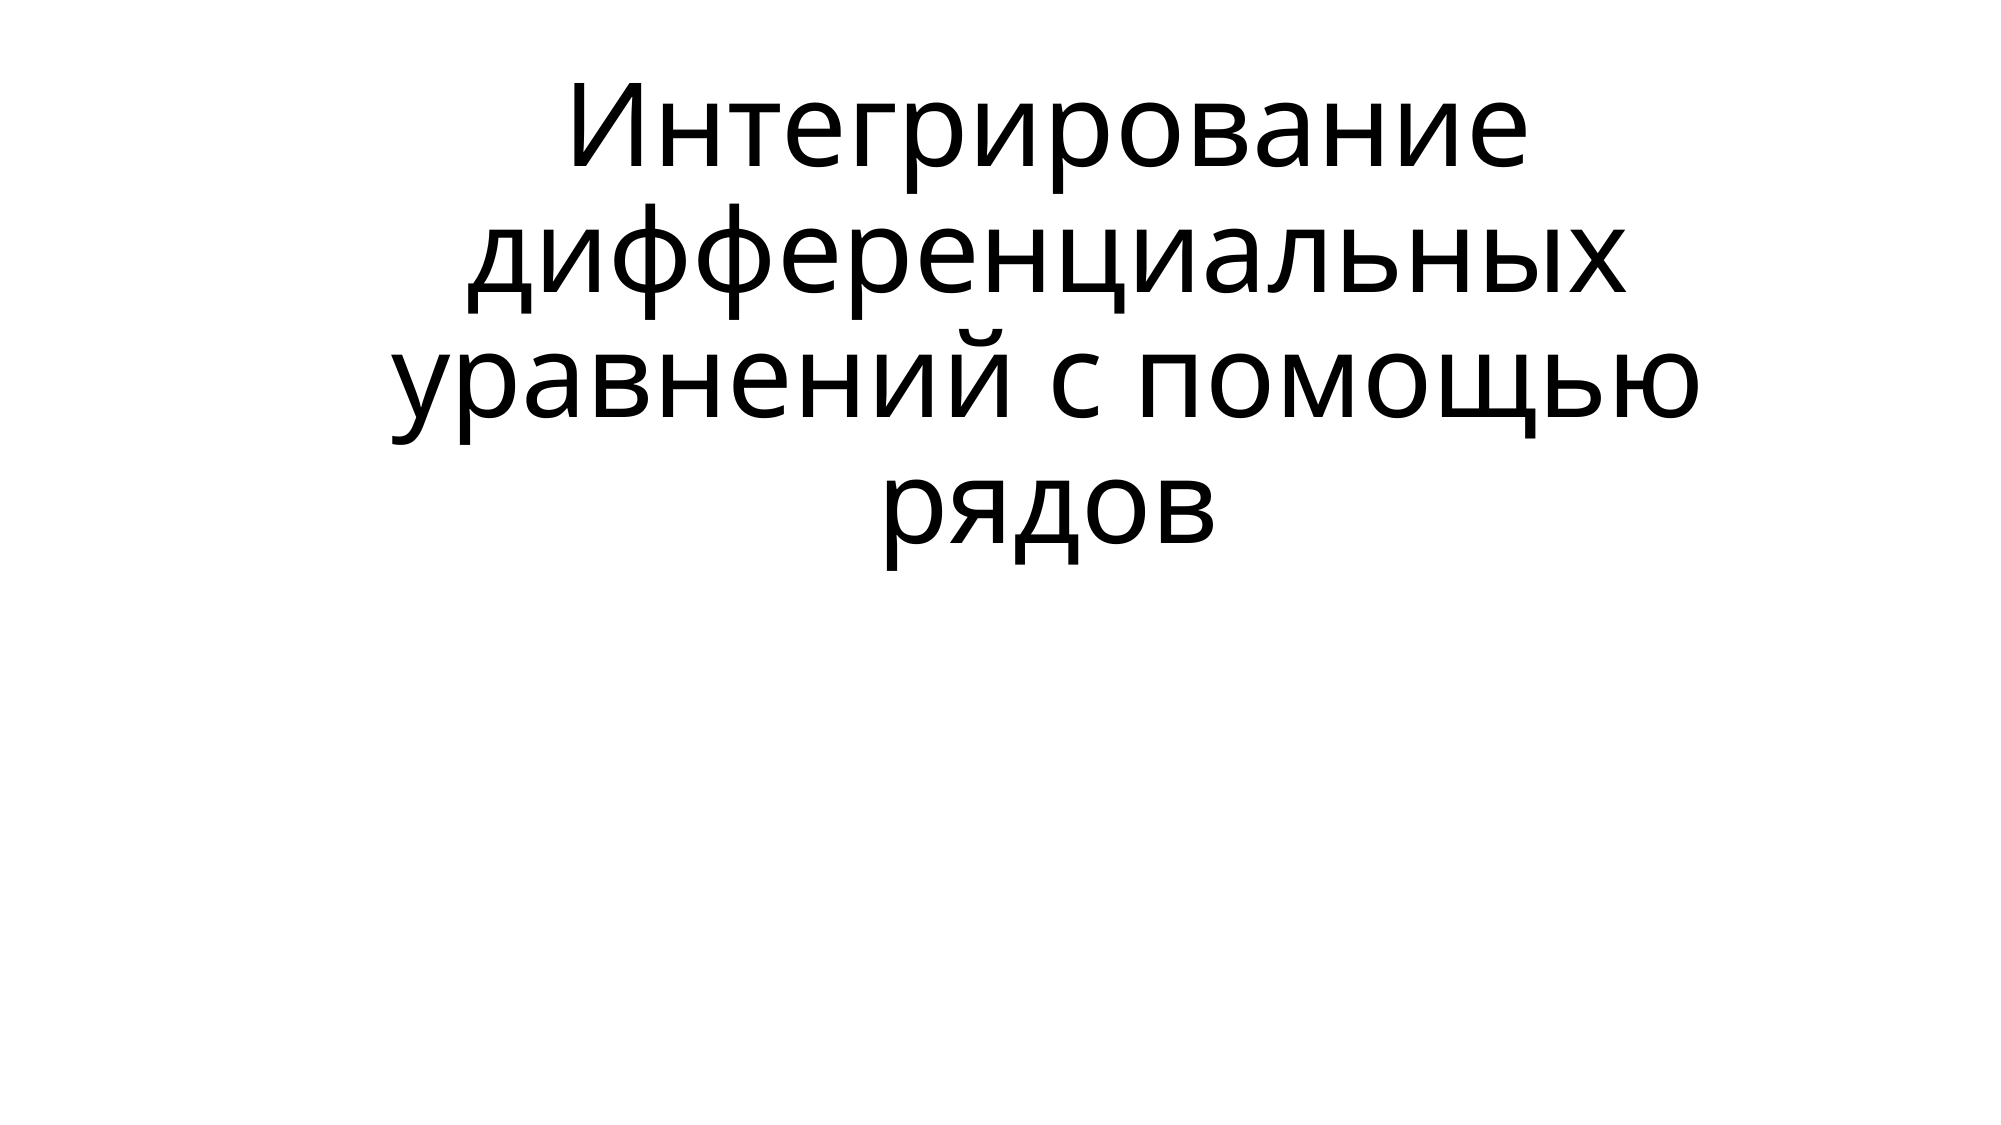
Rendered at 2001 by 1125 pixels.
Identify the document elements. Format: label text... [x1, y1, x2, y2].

title Интегрирование дифференциальных уравнений с помощью рядов [249, 57, 1846, 576]
